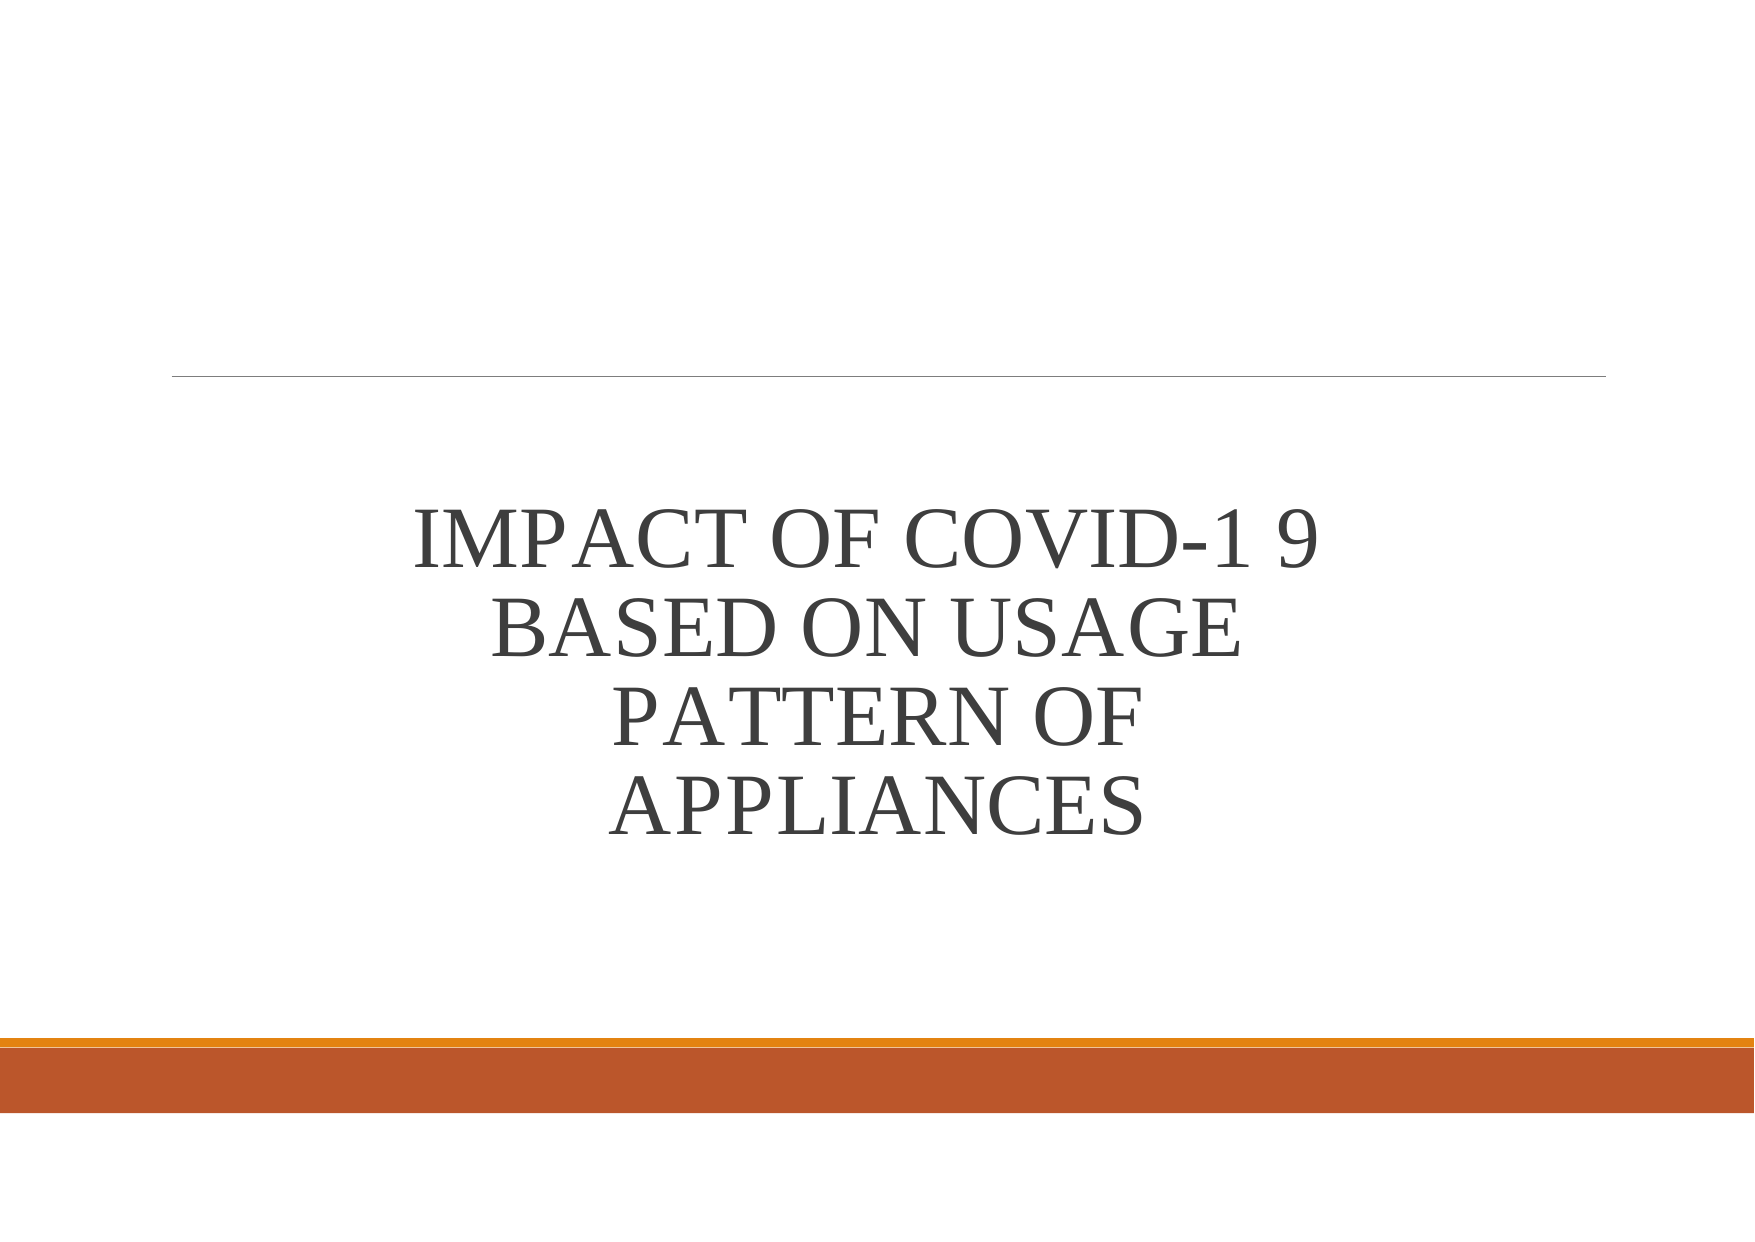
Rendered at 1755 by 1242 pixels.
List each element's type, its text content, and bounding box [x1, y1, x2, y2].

title IMPACT OF COVID-1 9 BASED ON USAGE PATTERN OF APPLIANCES [361, 477, 1394, 853]
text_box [0, 1037, 1755, 1114]
